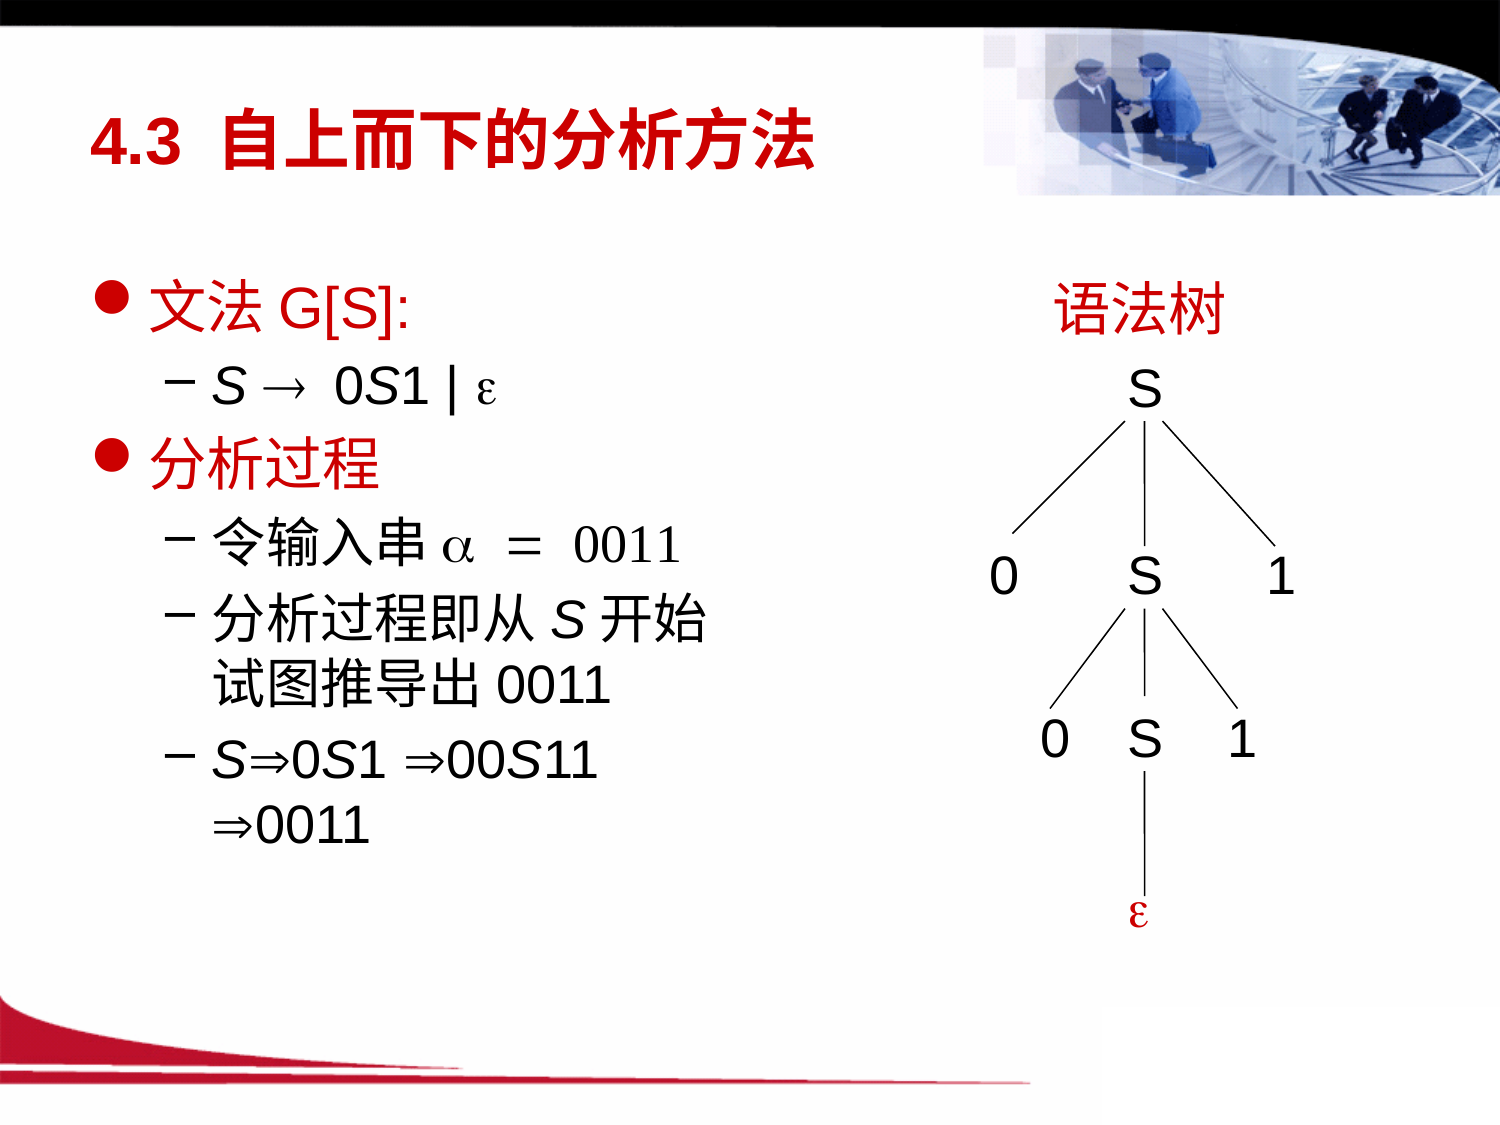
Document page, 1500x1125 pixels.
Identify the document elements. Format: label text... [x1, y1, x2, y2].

text_box 语法树 [962, 264, 1317, 350]
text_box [1112, 771, 1167, 947]
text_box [1024, 608, 1273, 777]
text_box S [1112, 350, 1179, 421]
picture [0, 0, 1500, 1125]
title 4.3 自上而下的分析方法 [75, 75, 1013, 200]
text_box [974, 421, 1313, 614]
list 文法G[S]: S  0S1 |  分析过程 令输入串a = 0011 分析过程即从S开始试图推导出0011 S0S1 00S11 0011 [75, 262, 763, 1005]
